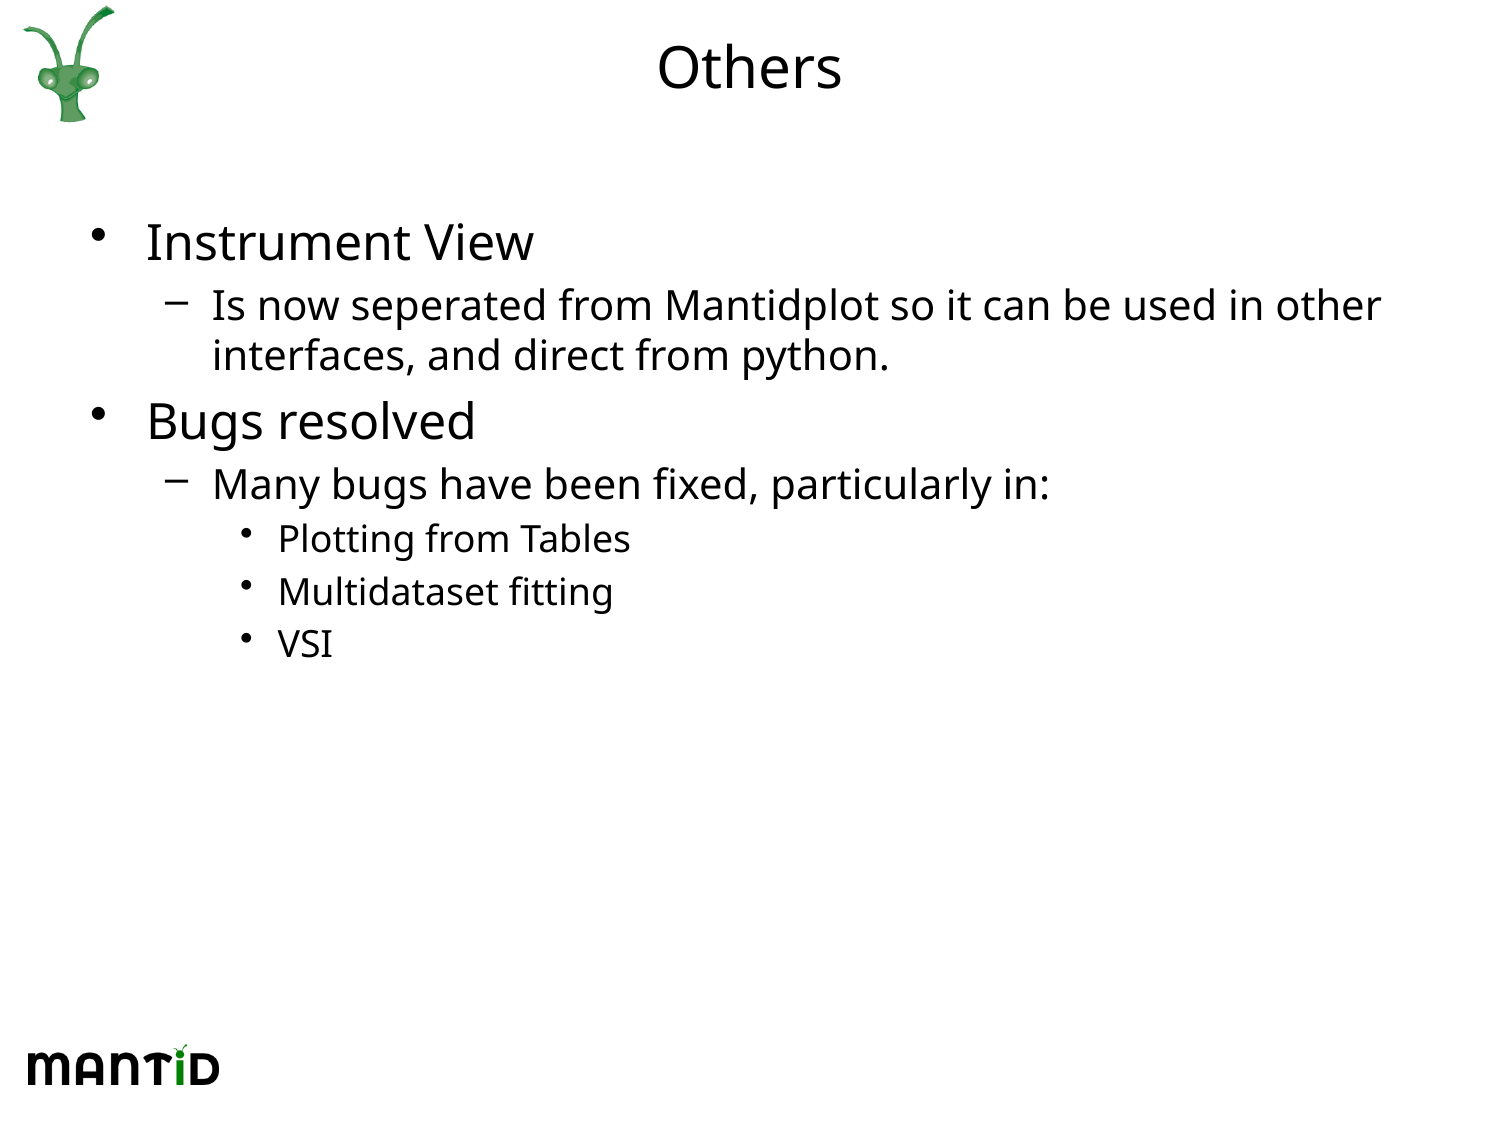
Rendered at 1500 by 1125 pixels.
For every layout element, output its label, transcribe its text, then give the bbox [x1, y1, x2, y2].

picture [28, 1044, 219, 1085]
title Others [75, 0, 1425, 160]
picture [0, 0, 75, 127]
list Instrument View Is now seperated from Mantidplot so it can be used in other interfaces, and direct from python. Bugs resolved Many bugs have been fixed, particularly in: Plotting from Tables Multidataset fitting VSI [75, 203, 1425, 894]
